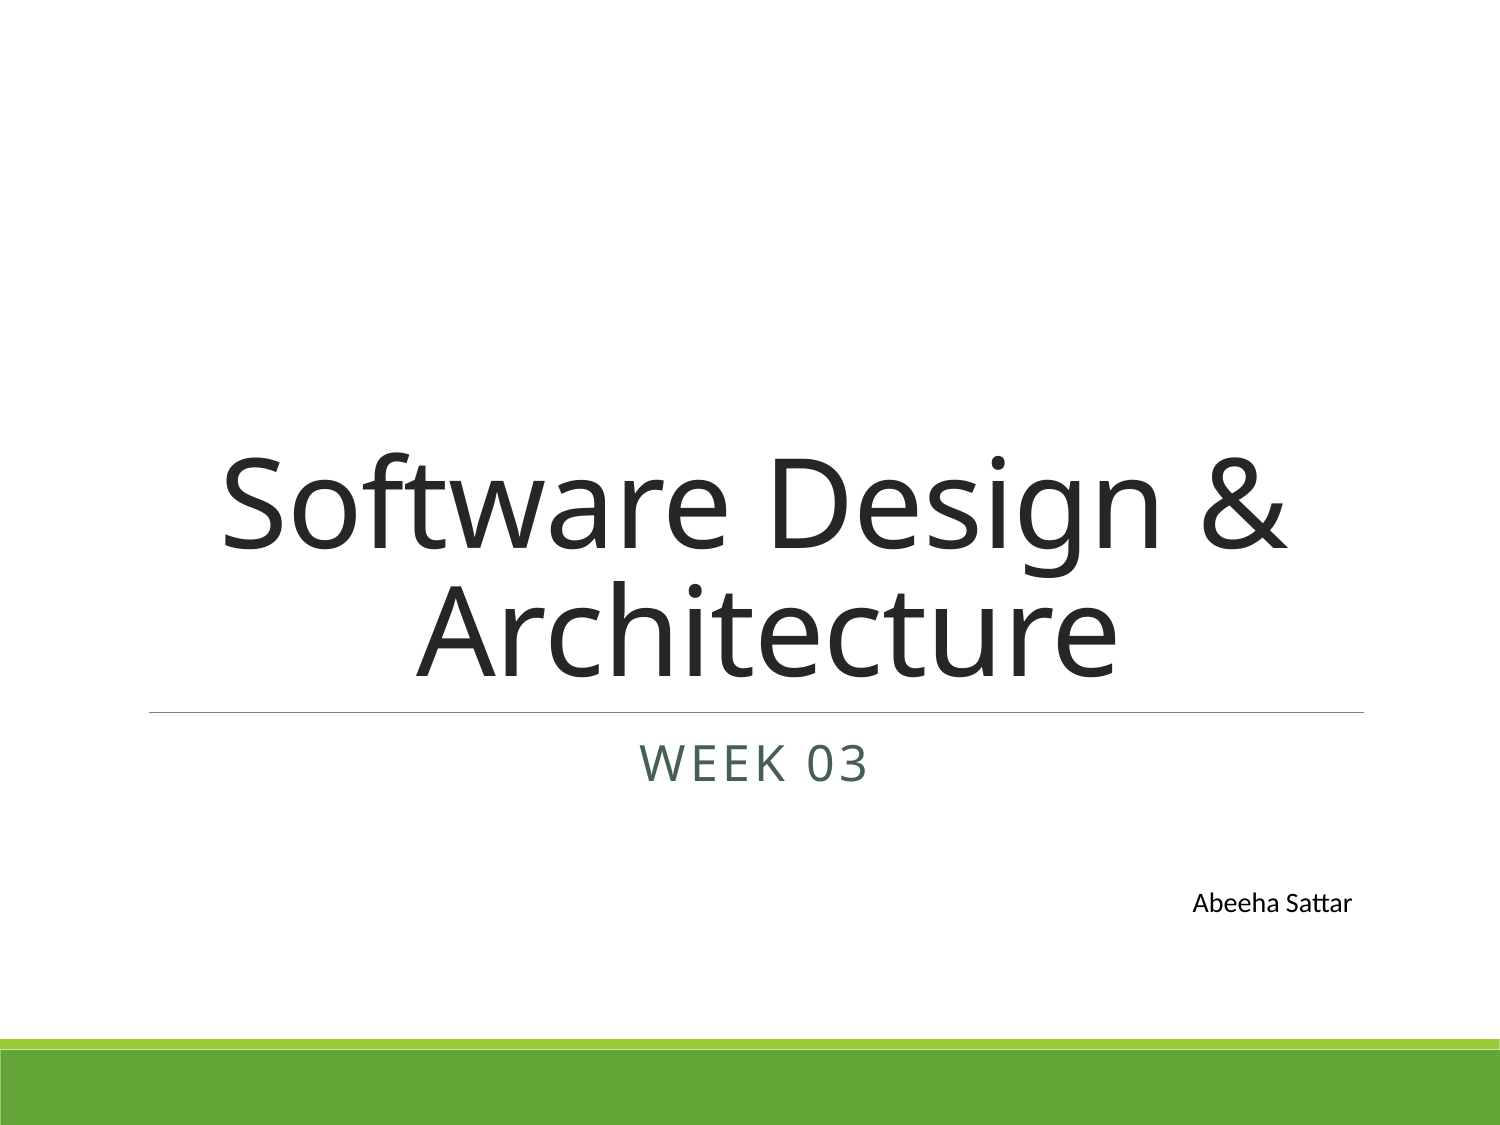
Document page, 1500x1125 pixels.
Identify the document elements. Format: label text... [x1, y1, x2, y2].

title Software Design & Architecture [135, 124, 1373, 710]
subtitle Week 03 [135, 730, 1373, 919]
text_box Abeeha Sattar [1178, 876, 1373, 926]
